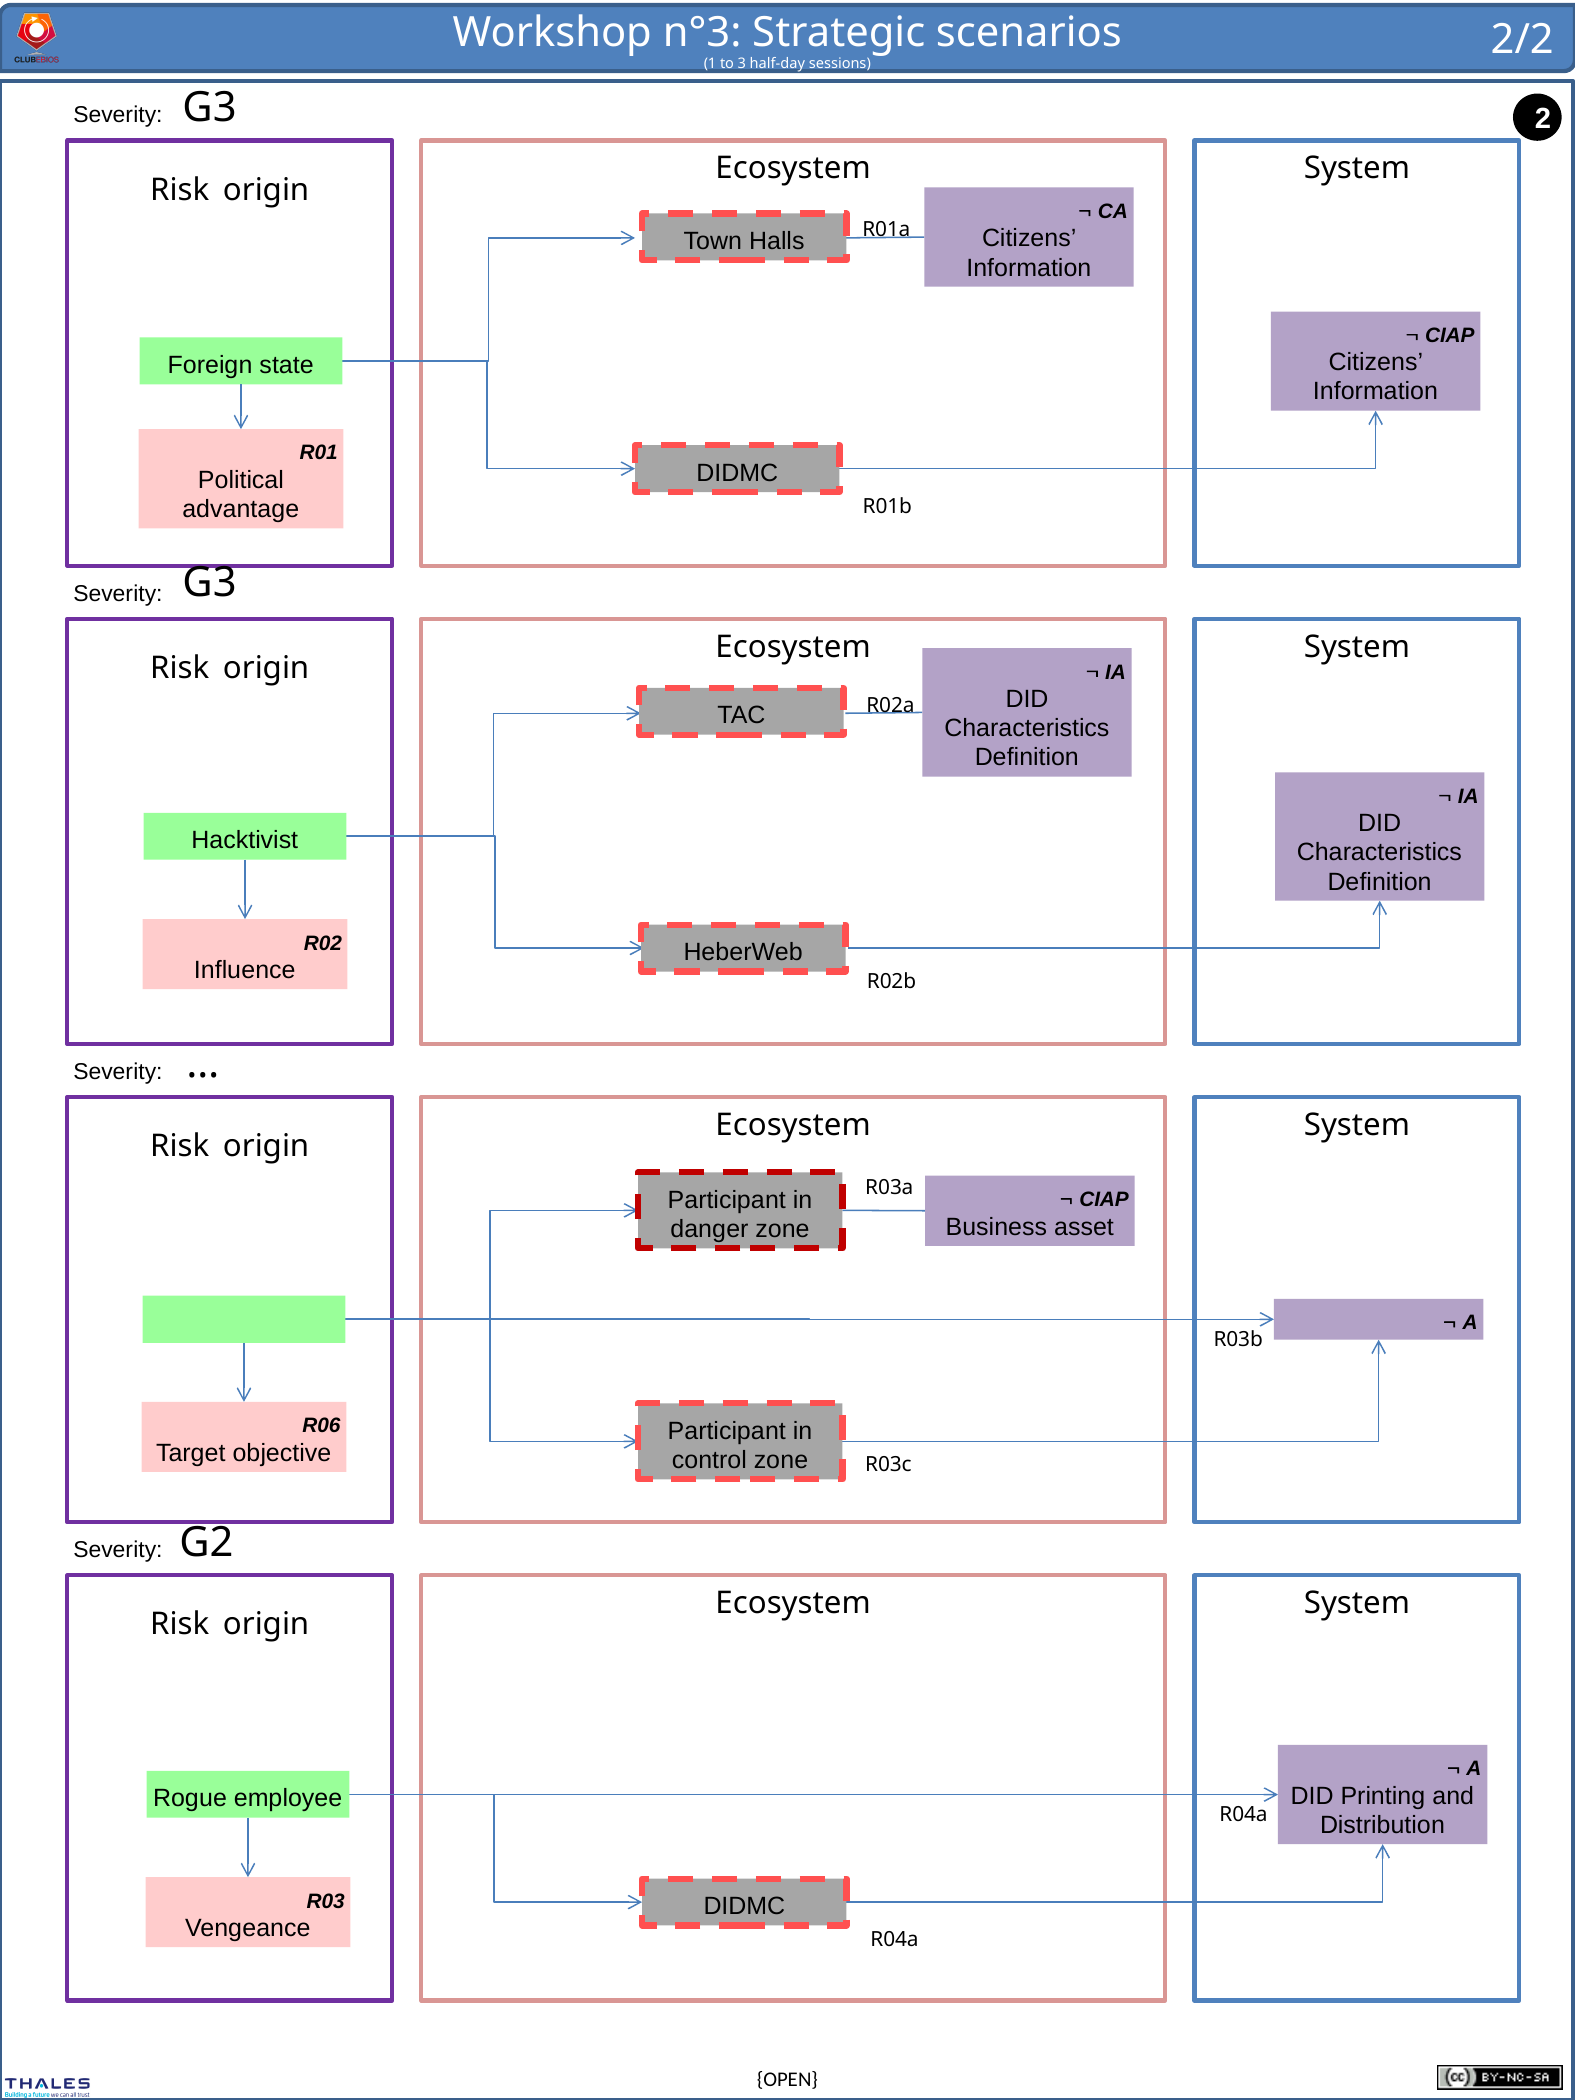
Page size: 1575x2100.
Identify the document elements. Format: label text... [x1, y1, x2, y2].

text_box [842, 1338, 1379, 1442]
text_box R03 Vengeance [145, 1877, 351, 1948]
text_box G3 [161, 89, 327, 140]
text_box R01b [848, 485, 927, 525]
text_box  CIAP Business asset [925, 1175, 1135, 1246]
text_box R02a [851, 683, 922, 711]
text_box DIDMC [642, 1878, 847, 1926]
picture [14, 12, 59, 63]
text_box R04a [1204, 1801, 1277, 1833]
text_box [345, 1326, 639, 1442]
text_box  A DID Printing and Distribution [1277, 1744, 1488, 1845]
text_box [846, 1844, 1383, 1903]
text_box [346, 836, 645, 949]
text_box Participant in danger zone [638, 1172, 843, 1249]
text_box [349, 1800, 643, 1903]
text_box R04a [855, 1918, 934, 1959]
text_box [142, 1295, 340, 1343]
text_box Foreign state [139, 337, 337, 385]
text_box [345, 1210, 639, 1317]
text_box … [165, 1046, 331, 1097]
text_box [342, 360, 636, 470]
text_box Participant in control zone [638, 1403, 843, 1480]
text_box Rogue employee [146, 1770, 350, 1818]
text_box G2 [158, 1525, 324, 1576]
text_box R02b [852, 960, 931, 1001]
text_box  IA DID Characteristics Definition [1275, 772, 1485, 901]
text_box  IA DID Characteristics Definition [922, 648, 1132, 777]
text_box  A [1273, 1298, 1484, 1340]
text_box  CA Citizens’ Information [924, 187, 1134, 287]
text_box R03c [850, 1449, 927, 1483]
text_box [342, 237, 636, 360]
text_box HeberWeb [641, 924, 846, 972]
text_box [848, 901, 1380, 949]
text_box R01a [847, 208, 924, 236]
text_box  CIAP Citizens’ Information [1270, 311, 1481, 411]
text_box R03a [850, 1166, 929, 1207]
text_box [346, 713, 642, 835]
text_box 2/2 [1475, 3, 1569, 69]
picture [3, 2077, 91, 2098]
text_box R03b [1198, 1327, 1273, 1336]
text_box Hacktivist [143, 812, 341, 860]
text_box R06 Target objective [141, 1401, 347, 1472]
text_box R02 Influence [142, 919, 348, 990]
text_box DIDMC [635, 445, 840, 493]
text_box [839, 410, 1376, 470]
text_box TAC [639, 687, 844, 735]
text_box R01 Political advantage [138, 429, 344, 529]
picture [1437, 2065, 1563, 2090]
text_box G3 [161, 564, 327, 616]
text_box Town Halls [642, 213, 847, 261]
